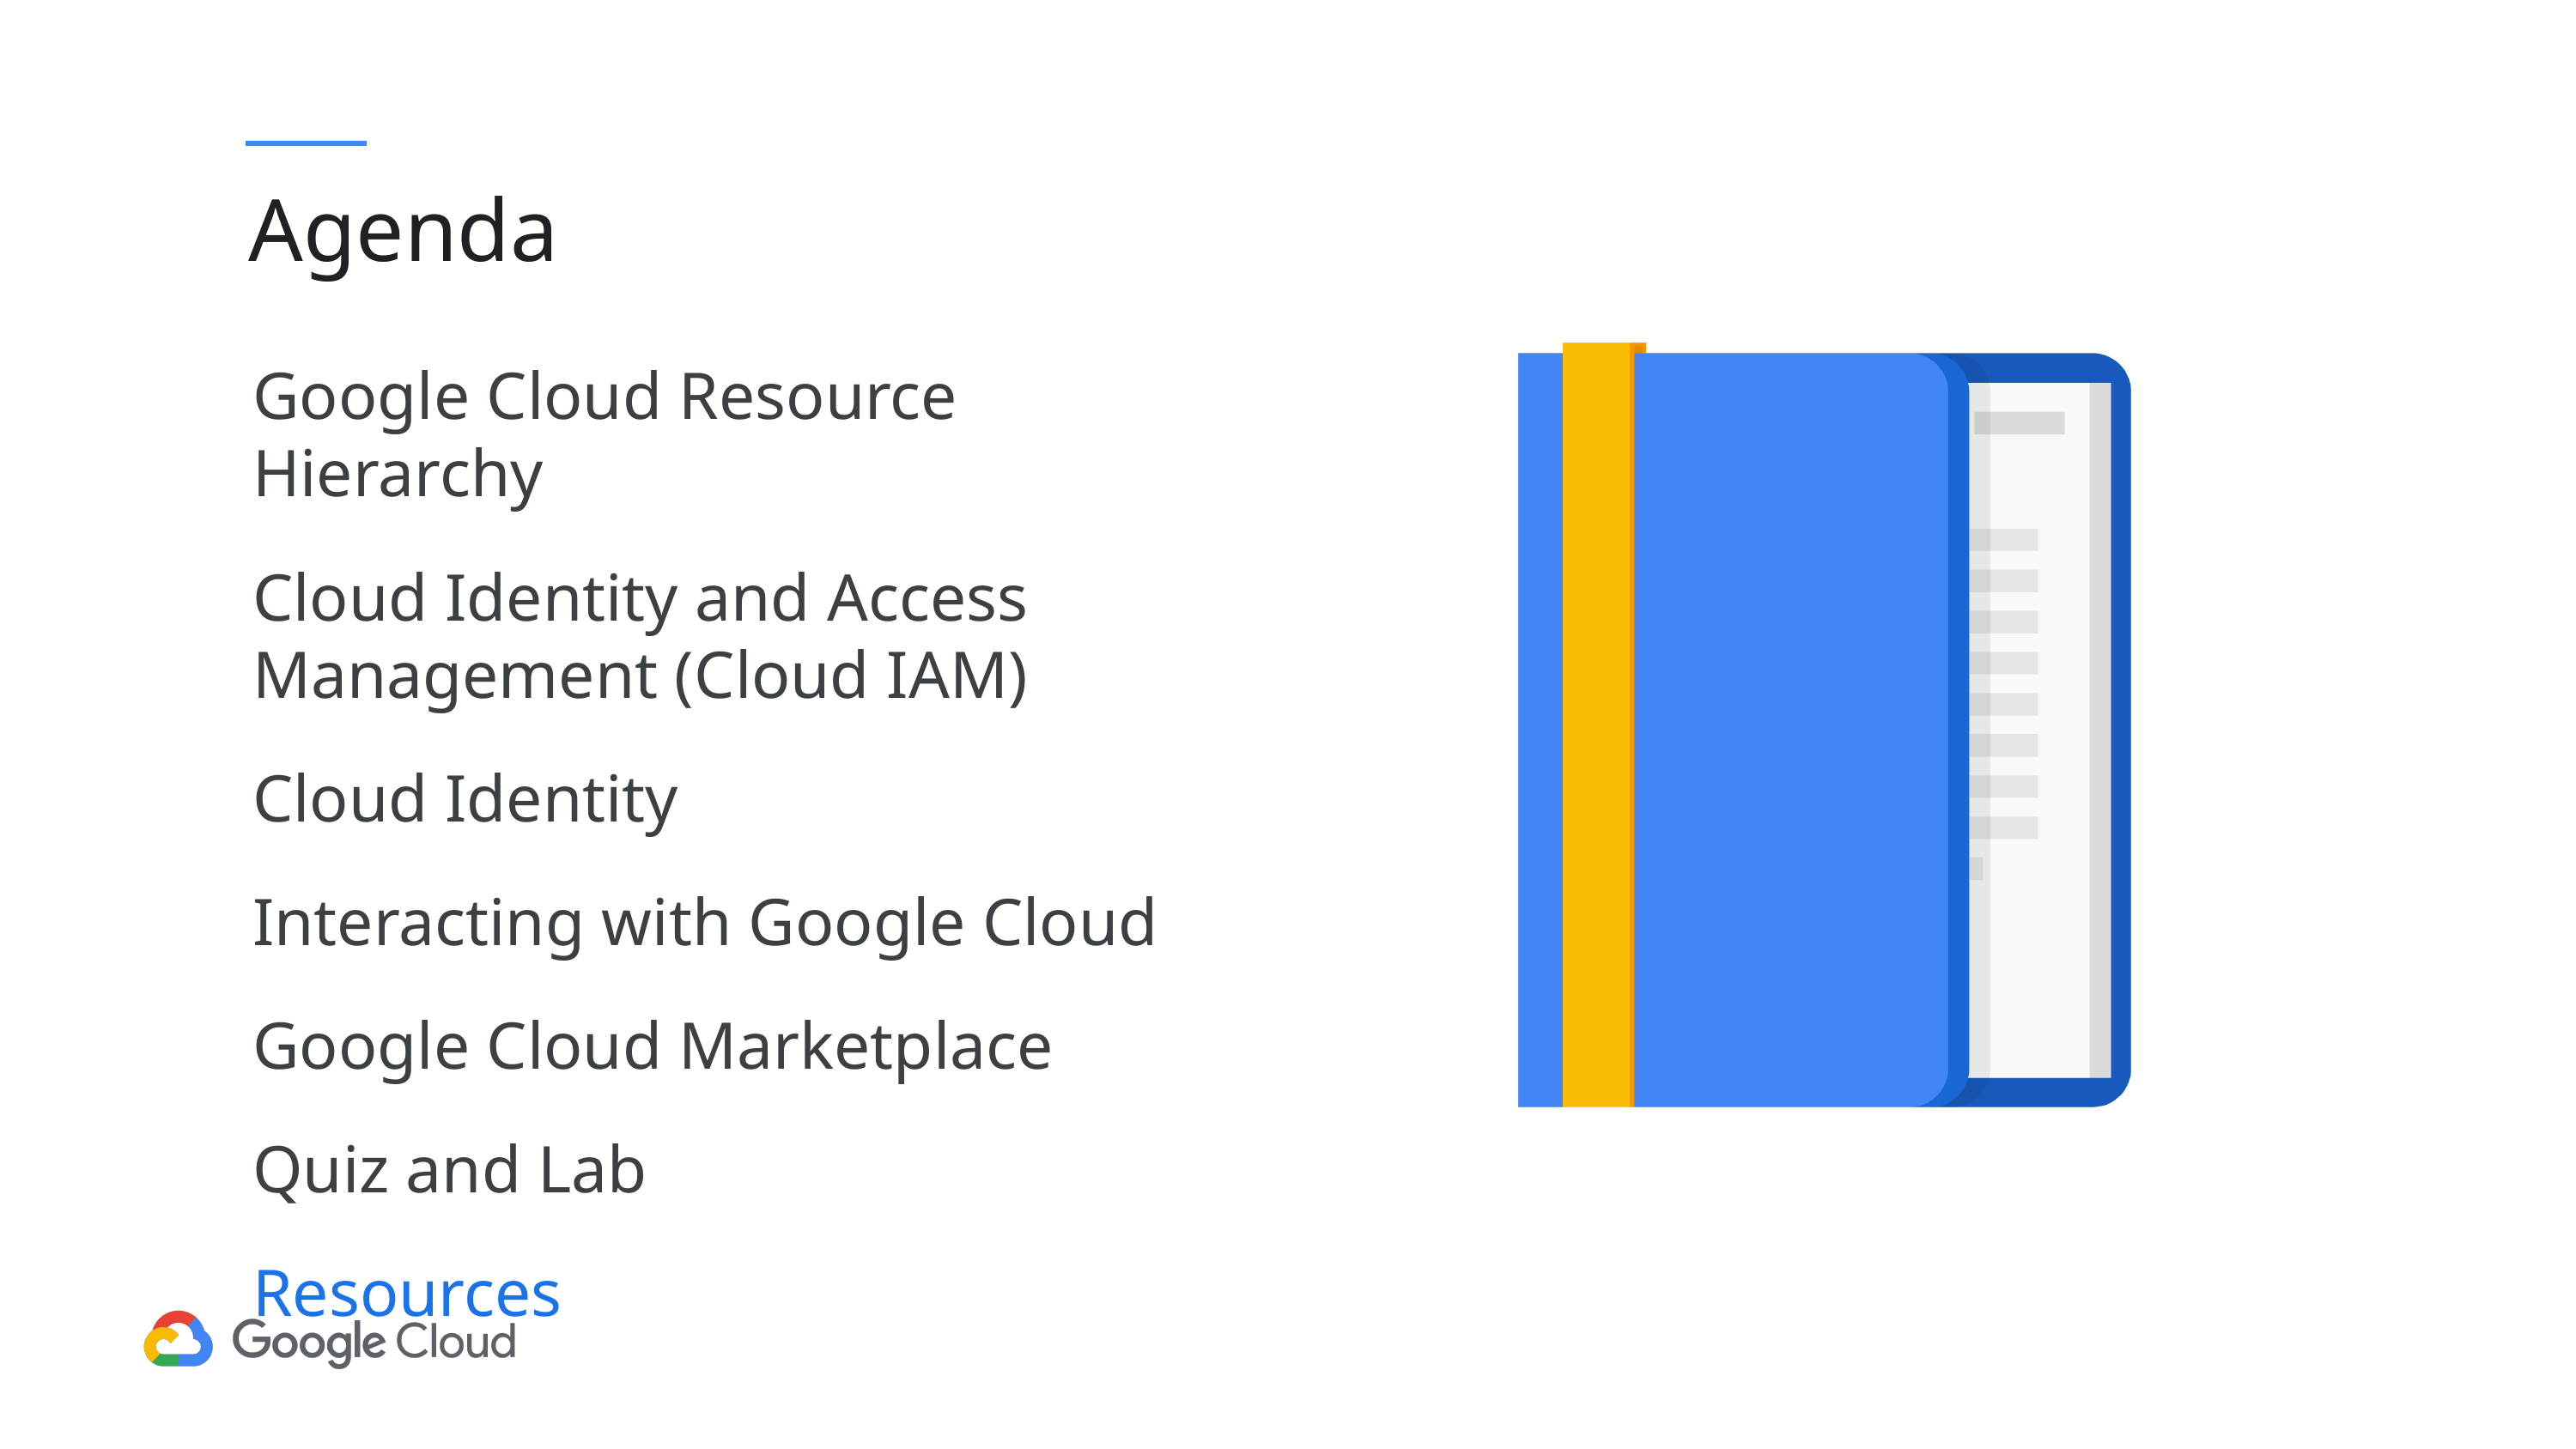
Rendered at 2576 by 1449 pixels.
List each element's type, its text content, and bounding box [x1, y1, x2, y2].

picture [1425, 325, 2223, 1124]
list Google Cloud Resource Hierarchy Cloud Identity and Access Management (Cloud IAM) Cloud Identity Interacting with Google Cloud Google Cloud Marketplace Quiz and Lab Resources [240, 342, 1271, 1313]
picture [142, 1303, 516, 1375]
title Agenda [235, 162, 1291, 324]
